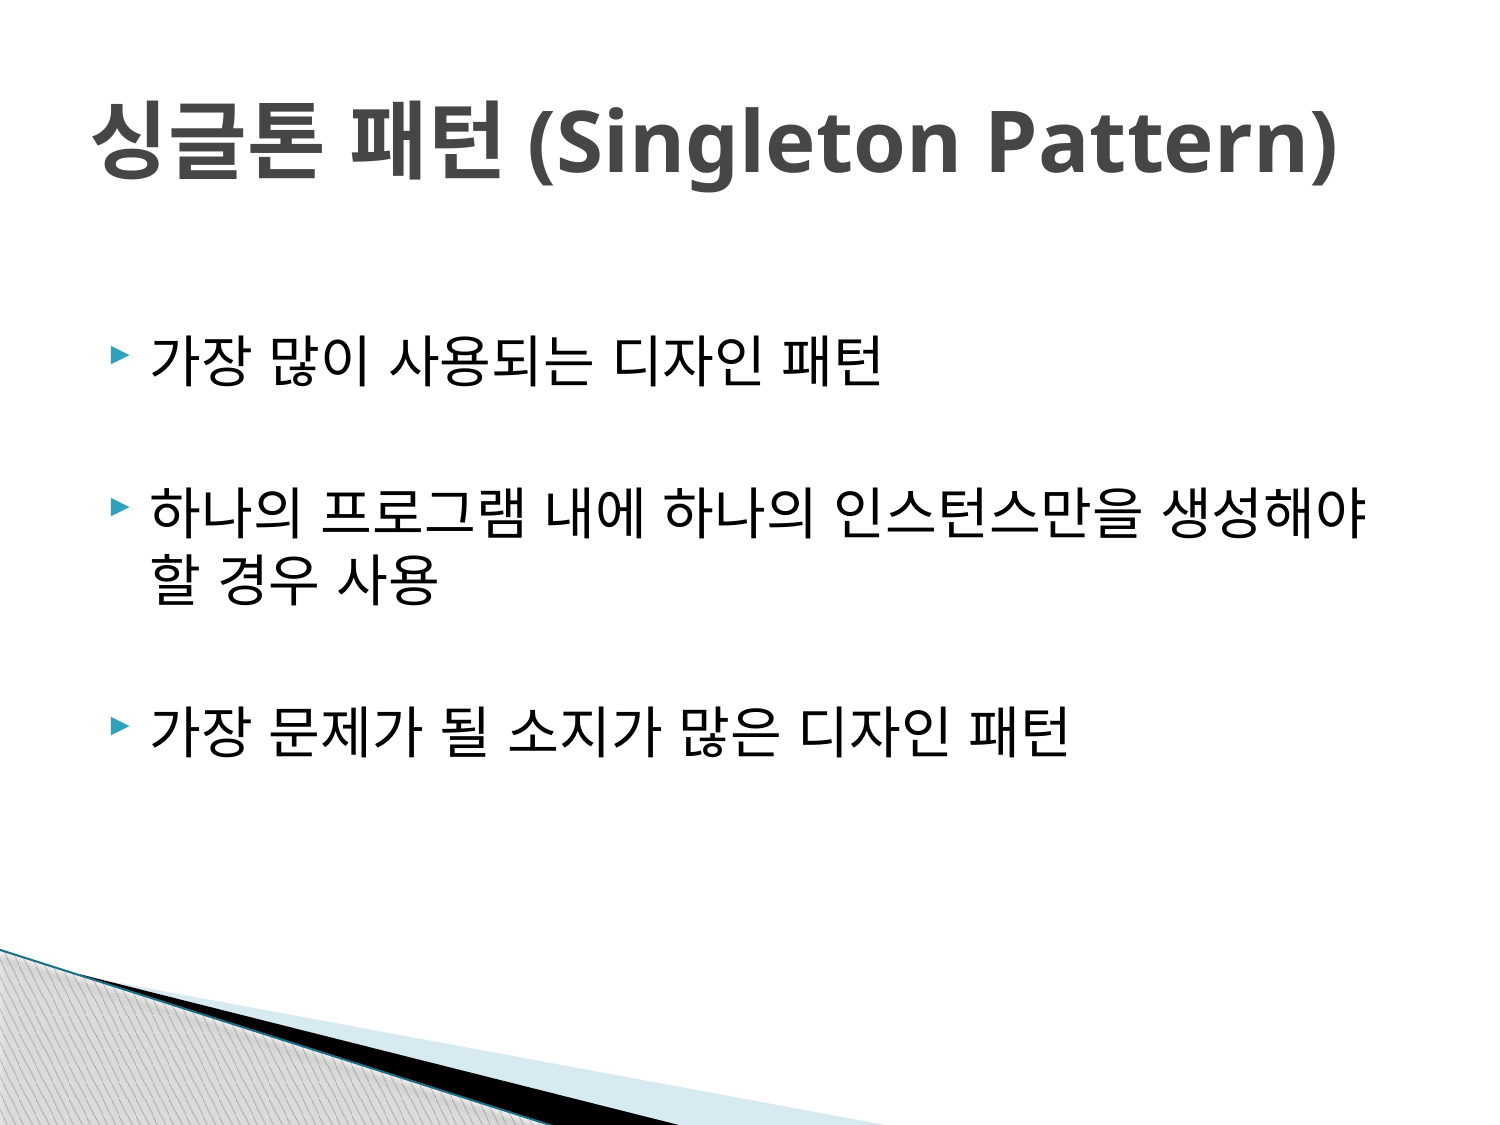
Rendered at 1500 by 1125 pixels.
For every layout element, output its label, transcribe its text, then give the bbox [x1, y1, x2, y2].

title 싱글톤 패턴(Singleton Pattern) [75, 45, 1425, 233]
list 가장 많이 사용되는 디자인 패턴 하나의 프로그램 내에 하나의 인스턴스만을 생성해야 할 경우 사용 가장 문제가 될 소지가 많은 디자인 패턴 [75, 243, 1425, 986]
